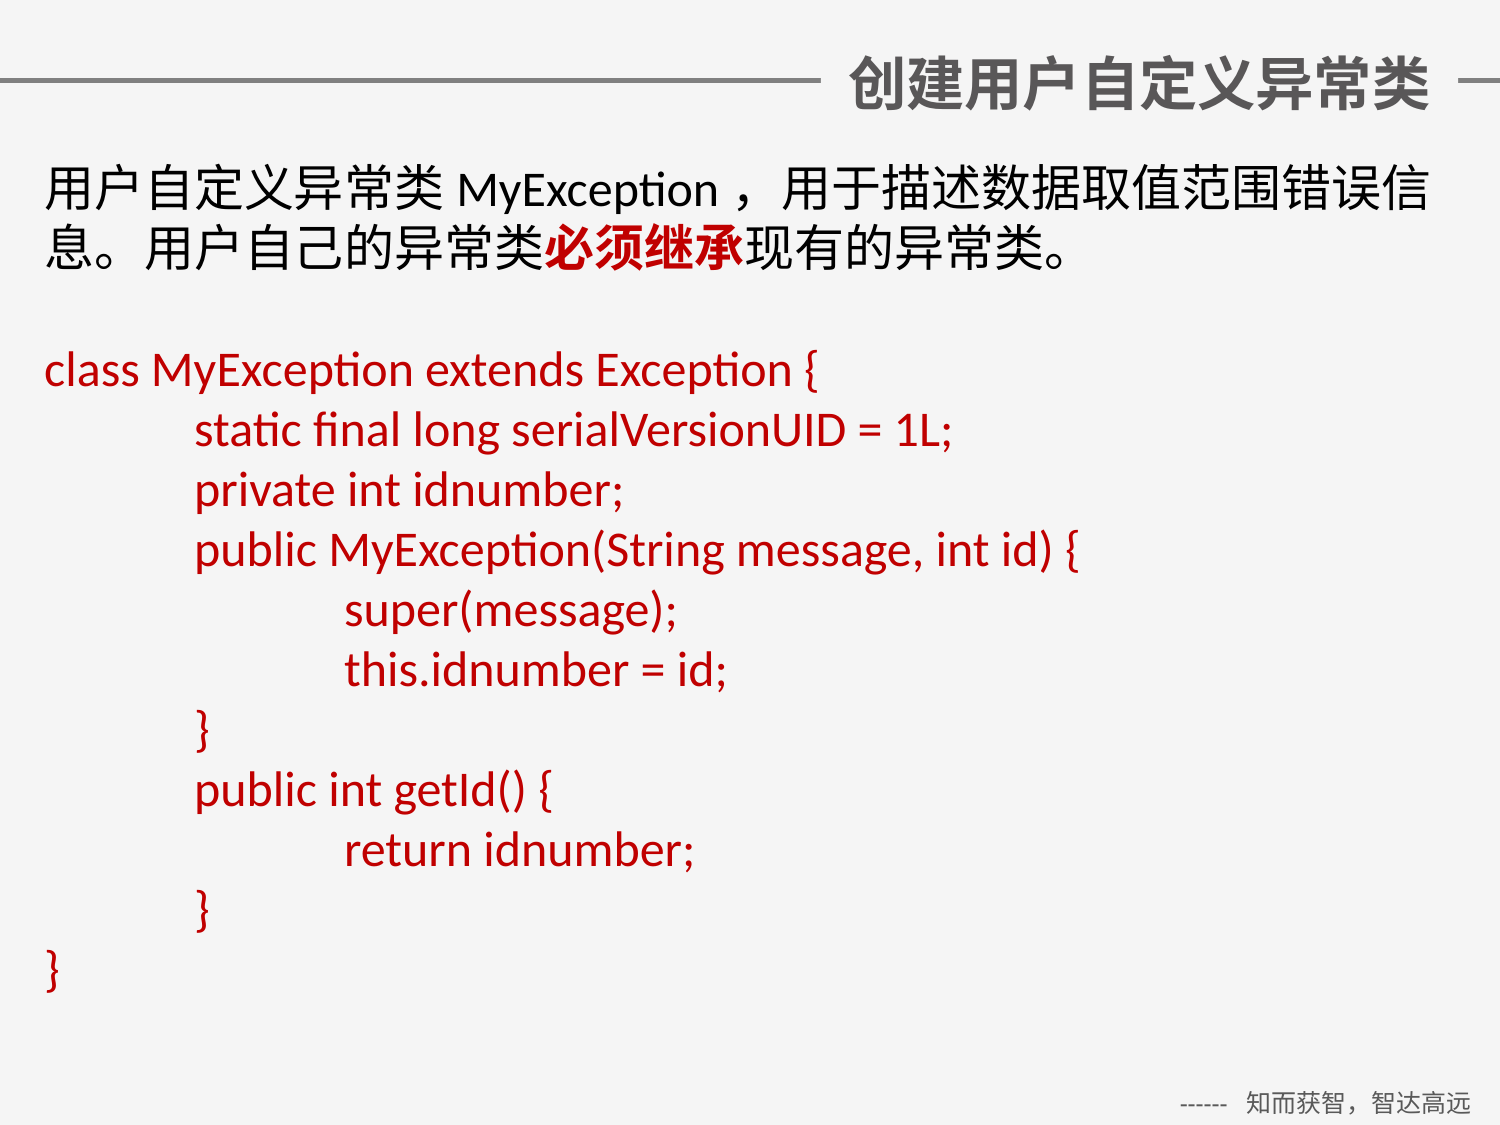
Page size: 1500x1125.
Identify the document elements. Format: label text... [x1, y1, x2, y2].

text_box 用户自定义异常类MyException，用于描述数据取值范围错误信息。用户自己的异常类必须继承现有的异常类。 class MyException extends Exception { static final long serialVersionUID = 1L; private int idnumber; public MyException(String message, int id) { super(message); this.idnumber = id; } public int getId() { return idnumber; } } [29, 148, 1459, 1004]
title 创建用户自定义异常类 [820, 39, 1459, 125]
